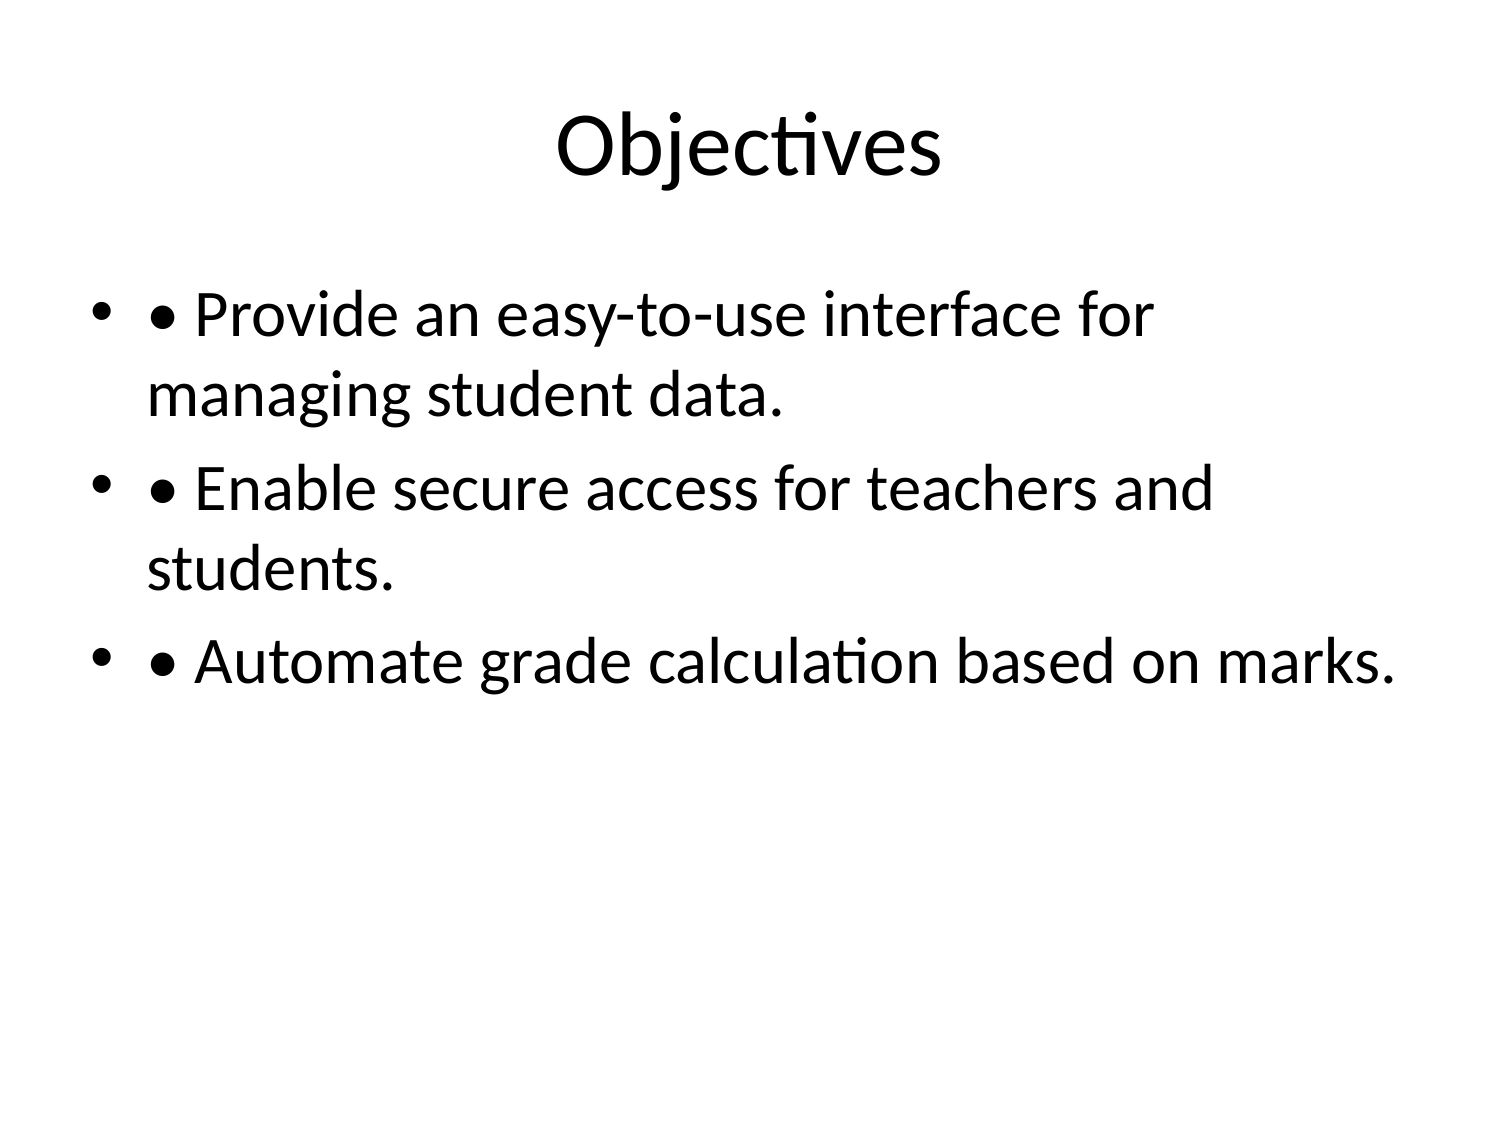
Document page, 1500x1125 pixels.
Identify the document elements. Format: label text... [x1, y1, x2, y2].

title Objectives [75, 45, 1425, 233]
list • Provide an easy-to-use interface for managing student data. • Enable secure access for teachers and students. • Automate grade calculation based on marks. [75, 262, 1425, 1005]
